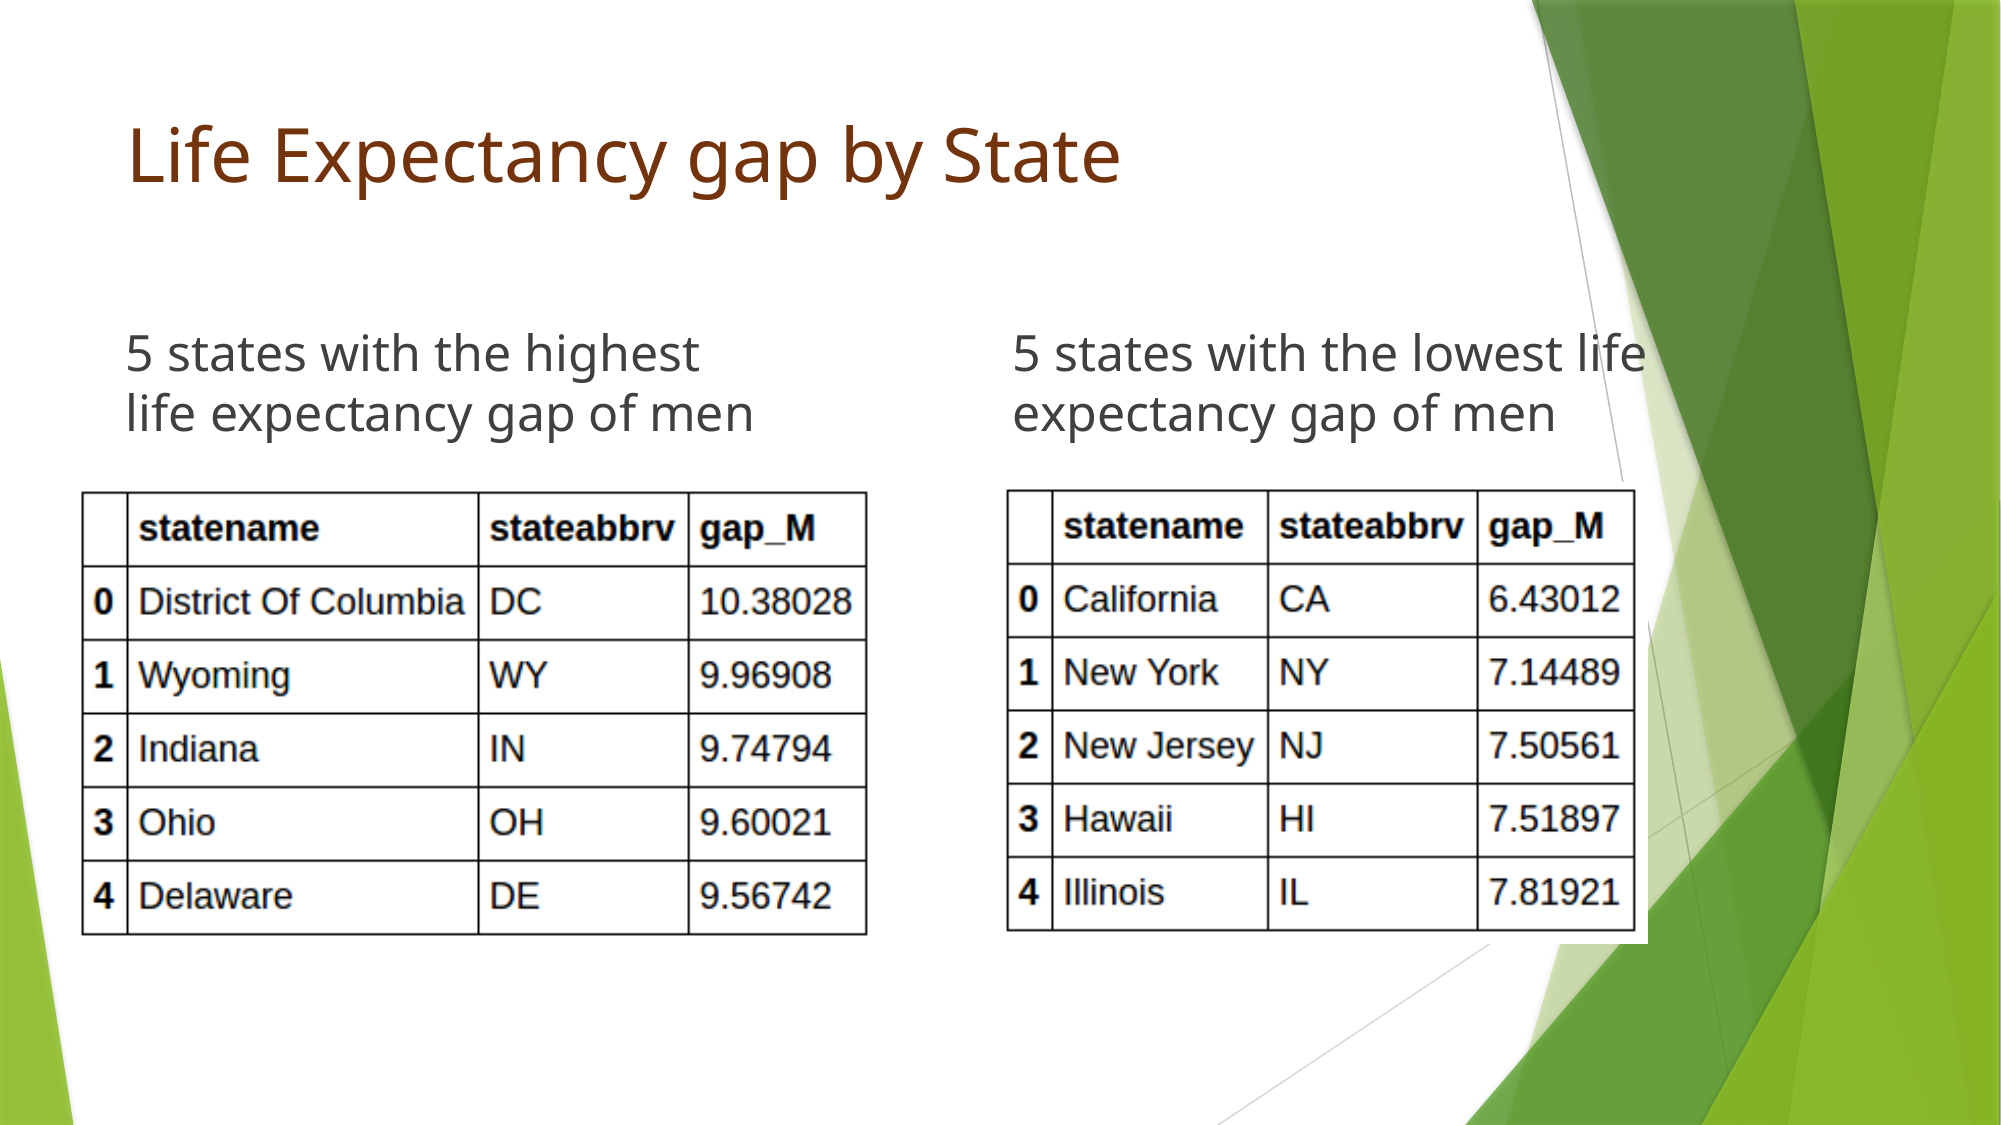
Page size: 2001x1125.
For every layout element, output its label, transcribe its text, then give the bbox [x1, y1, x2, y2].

title Life Expectancy gap by State [111, 99, 1522, 317]
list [997, 481, 1648, 944]
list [75, 481, 879, 944]
list 5 states with the lowest life expectancy gap of men [997, 316, 1685, 449]
list 5 states with the highest life expectancy gap of men [110, 316, 798, 449]
